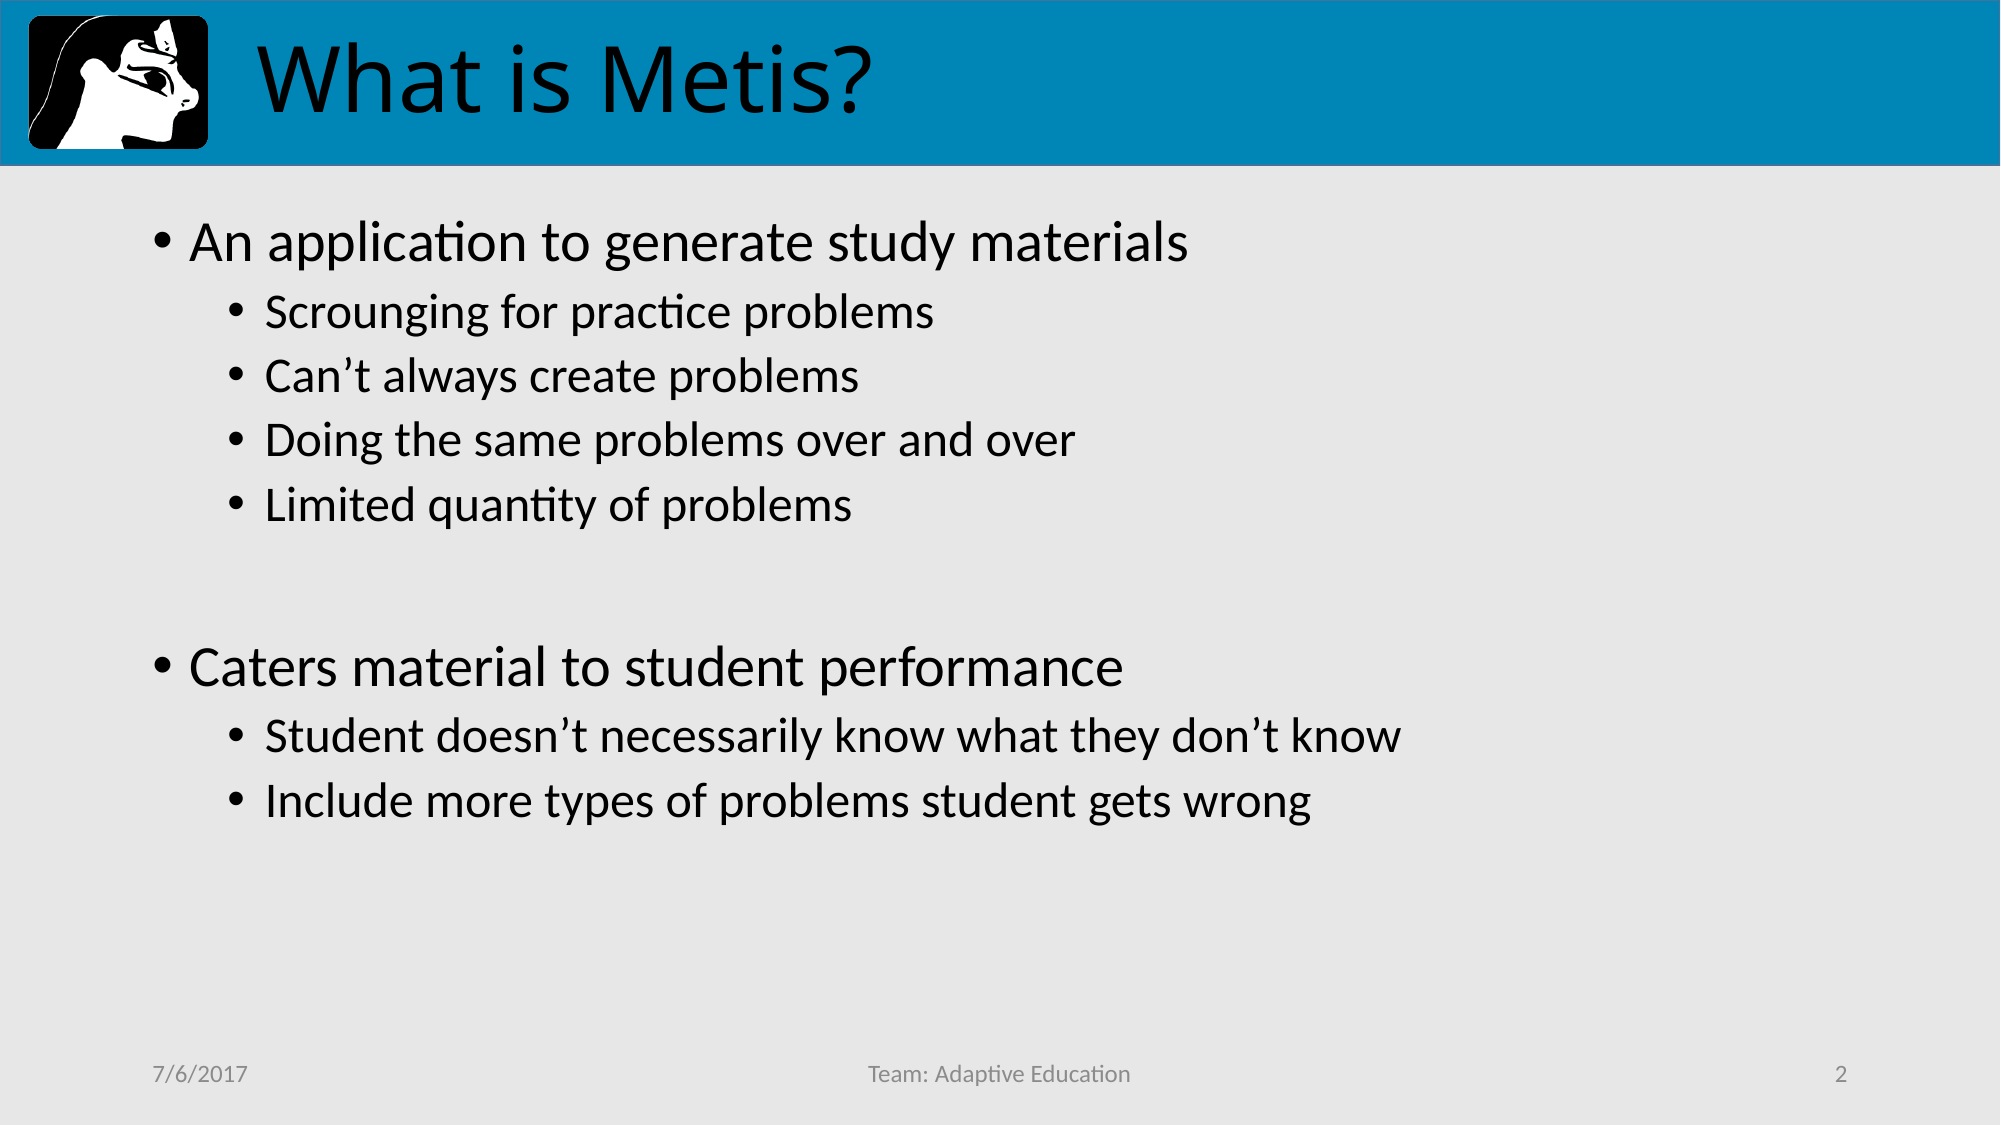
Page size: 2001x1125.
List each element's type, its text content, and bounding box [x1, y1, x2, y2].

slide_number 2 [1412, 1042, 1863, 1103]
picture [29, 16, 207, 148]
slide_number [137, 1042, 588, 1103]
list An application to generate study materials Scrounging for practice problems Can’t always create problems Doing the same problems over and over Limited quantity of problems Caters material to student performance Student doesn’t necessarily know what they don’t know Include more types of problems student gets wrong [137, 204, 1863, 1014]
title What is Metis? [241, 17, 1967, 149]
footer Team: Adaptive Education [662, 1042, 1338, 1103]
